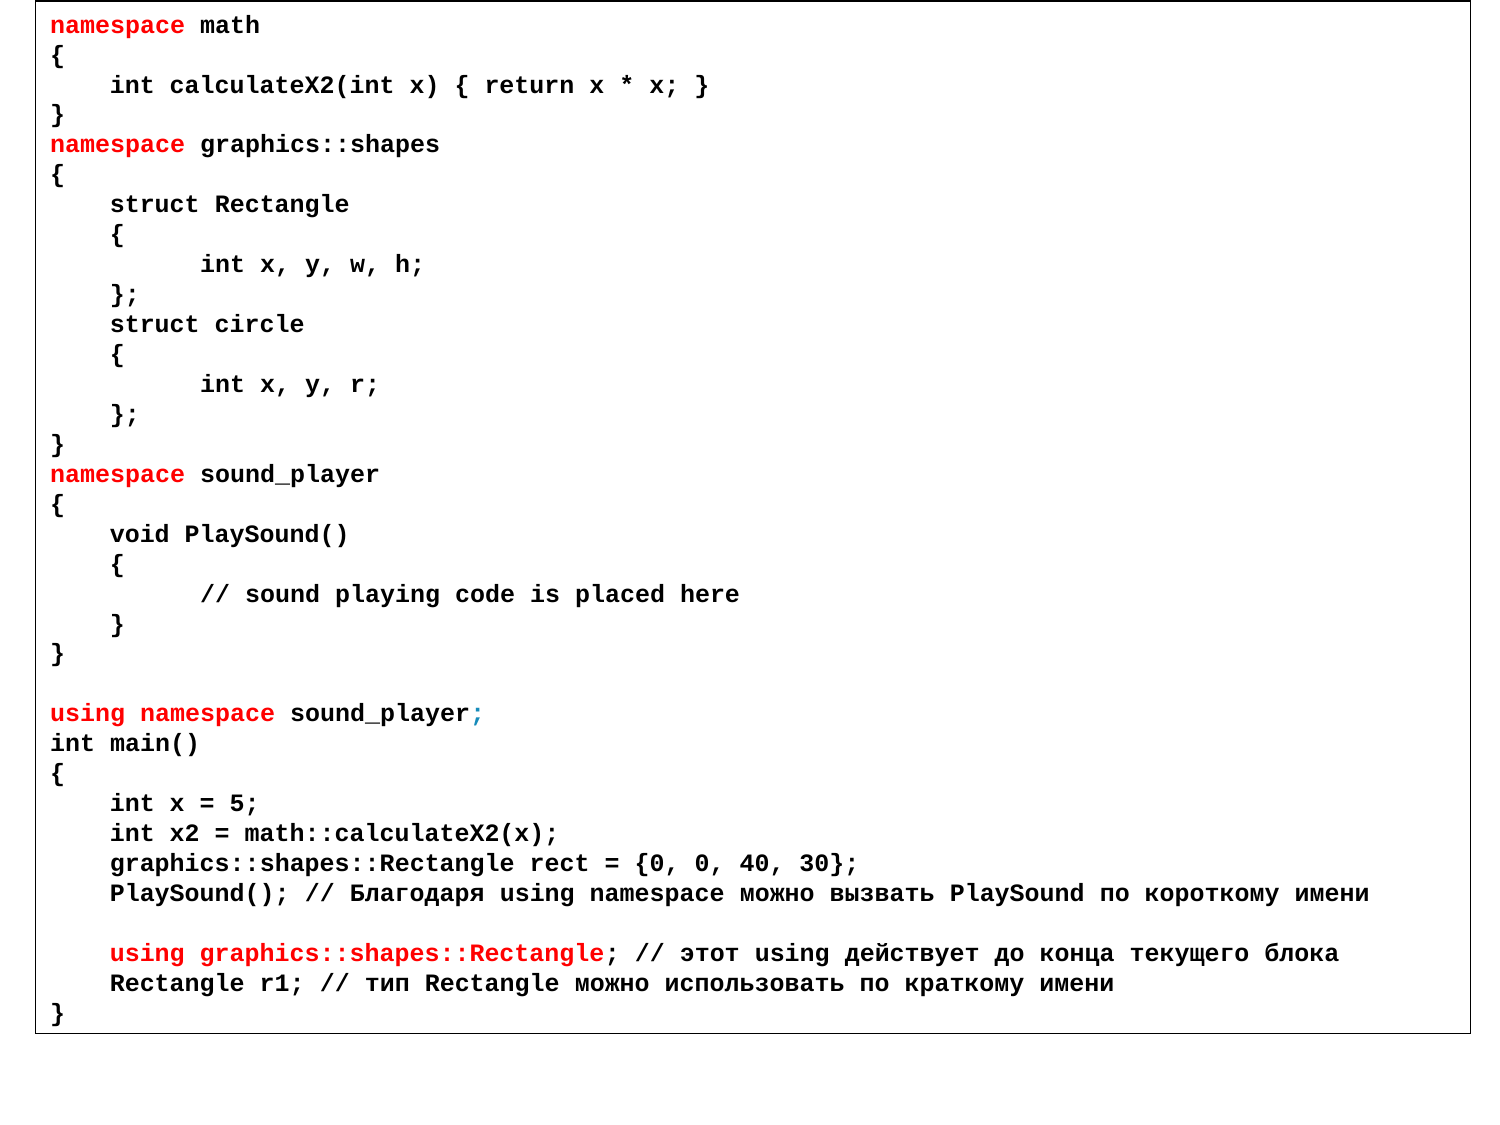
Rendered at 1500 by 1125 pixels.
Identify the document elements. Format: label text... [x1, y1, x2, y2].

text_box namespace math { int calculateX2(int x) { return x * x; } } namespace graphics::shapes { struct Rectangle { int x, y, w, h; }; struct circle { int x, y, r; }; } namespace sound_player { void PlaySound() { // sound playing code is placed here } } using namespace sound_player; int main() { int x = 5; int x2 = math::calculateX2(x); graphics::shapes::Rectangle rect = {0, 0, 40, 30}; PlaySound(); // Благодаря using namespace можно вызвать PlaySound по короткому имени using graphics::shapes::Rectangle; // этот using действует до конца текущего блока Rectangle r1; // тип Rectangle можно использовать по краткому имени } [35, 0, 1471, 1034]
